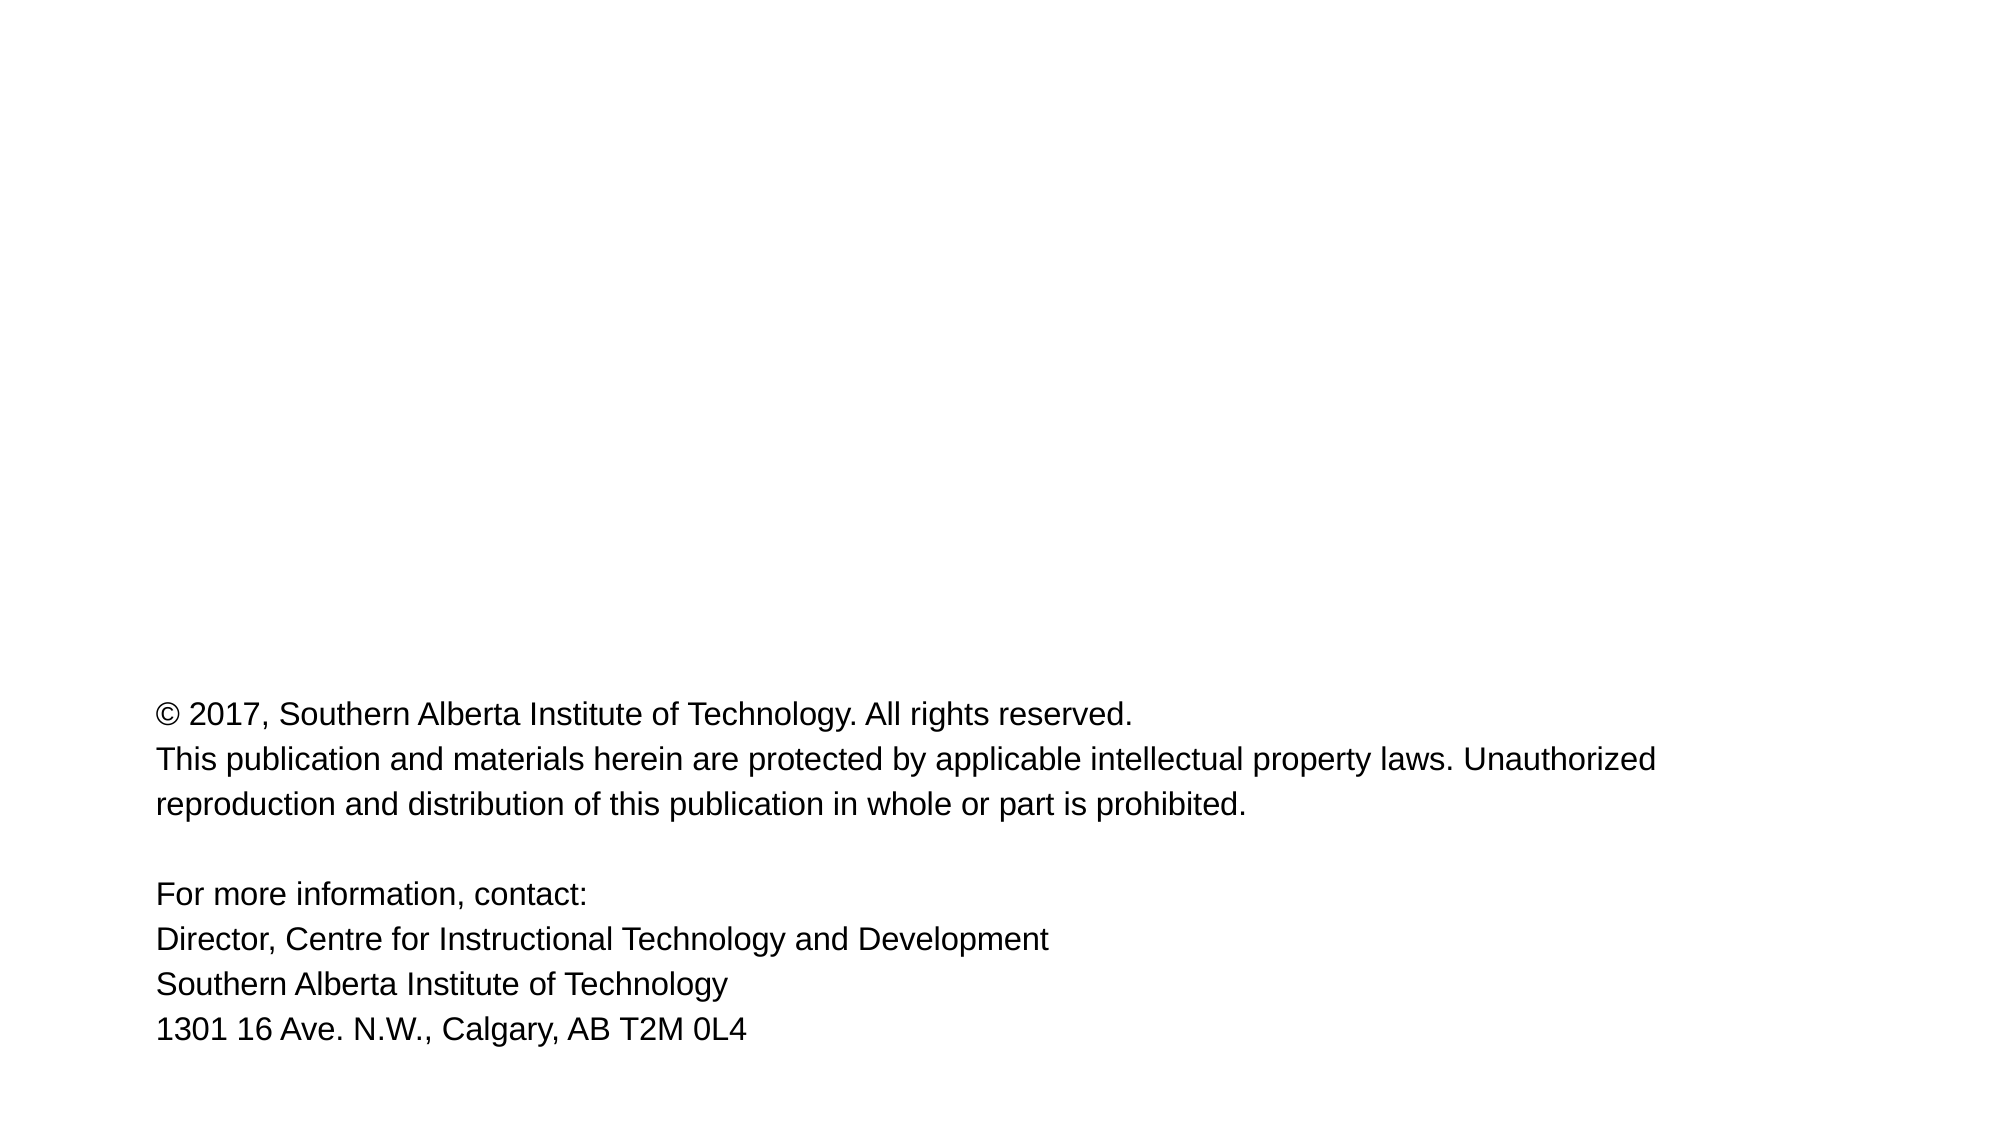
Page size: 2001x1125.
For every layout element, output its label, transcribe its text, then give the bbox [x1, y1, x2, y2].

list © 2017, Southern Alberta Institute of Technology. All rights reserved. This publication and materials herein are protected by applicable intellectual property laws. Unauthorized reproduction and distribution of this publication in whole or part is prohibited. For more information, contact: Director, Centre for Instructional Technology and Development Southern Alberta Institute of Technology 1301 16 Ave. N.W., Calgary, AB T2M 0L4 [140, 679, 1856, 1061]
